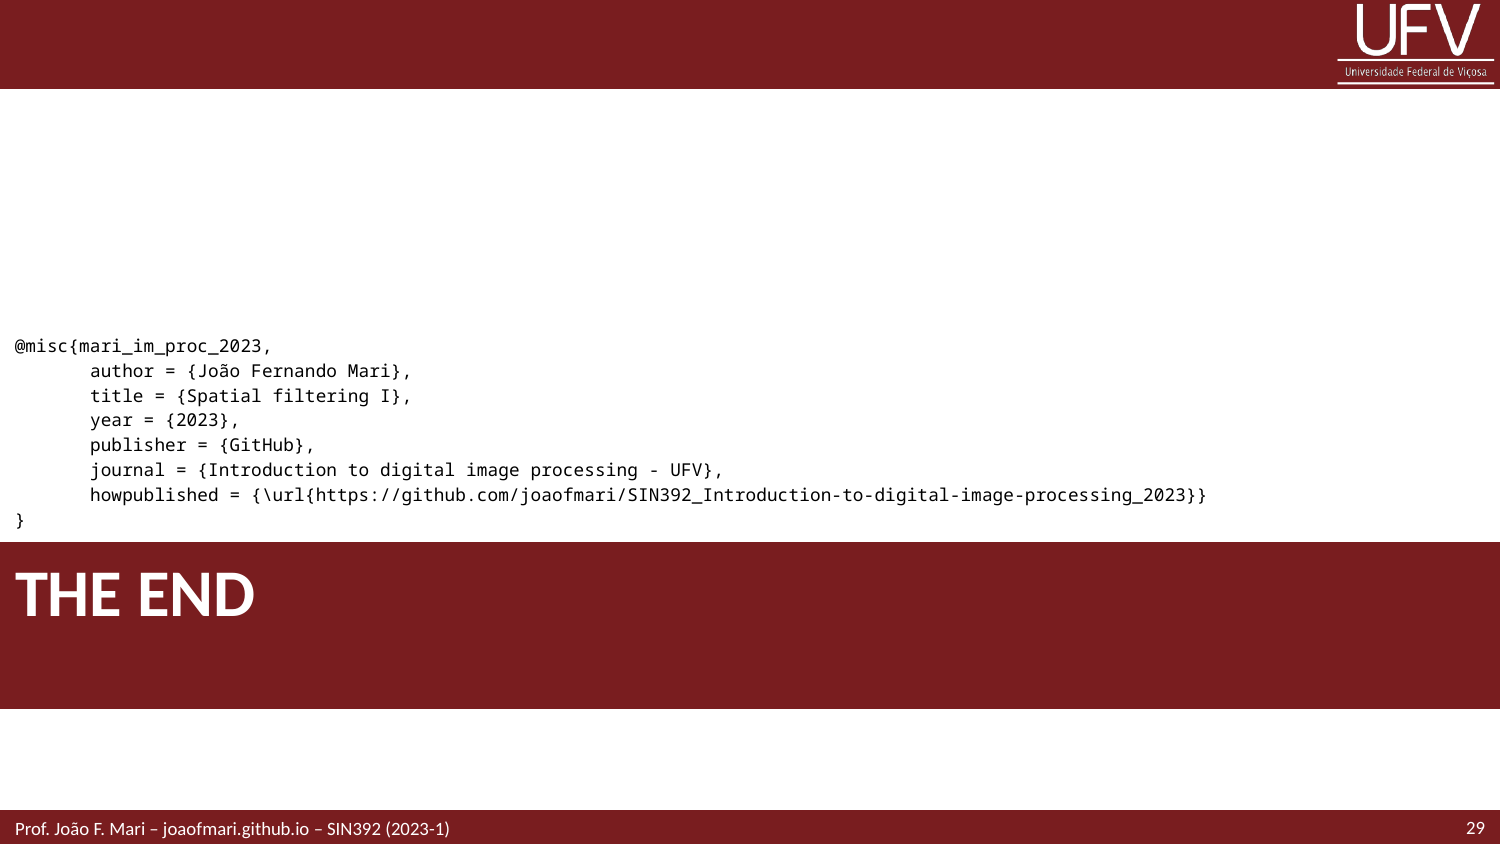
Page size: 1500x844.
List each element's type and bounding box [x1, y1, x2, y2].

title [0, 542, 1500, 710]
slide_number [1328, 811, 1500, 844]
picture [1330, 0, 1500, 92]
footer [0, 812, 1034, 844]
text_box [0, 327, 1500, 537]
